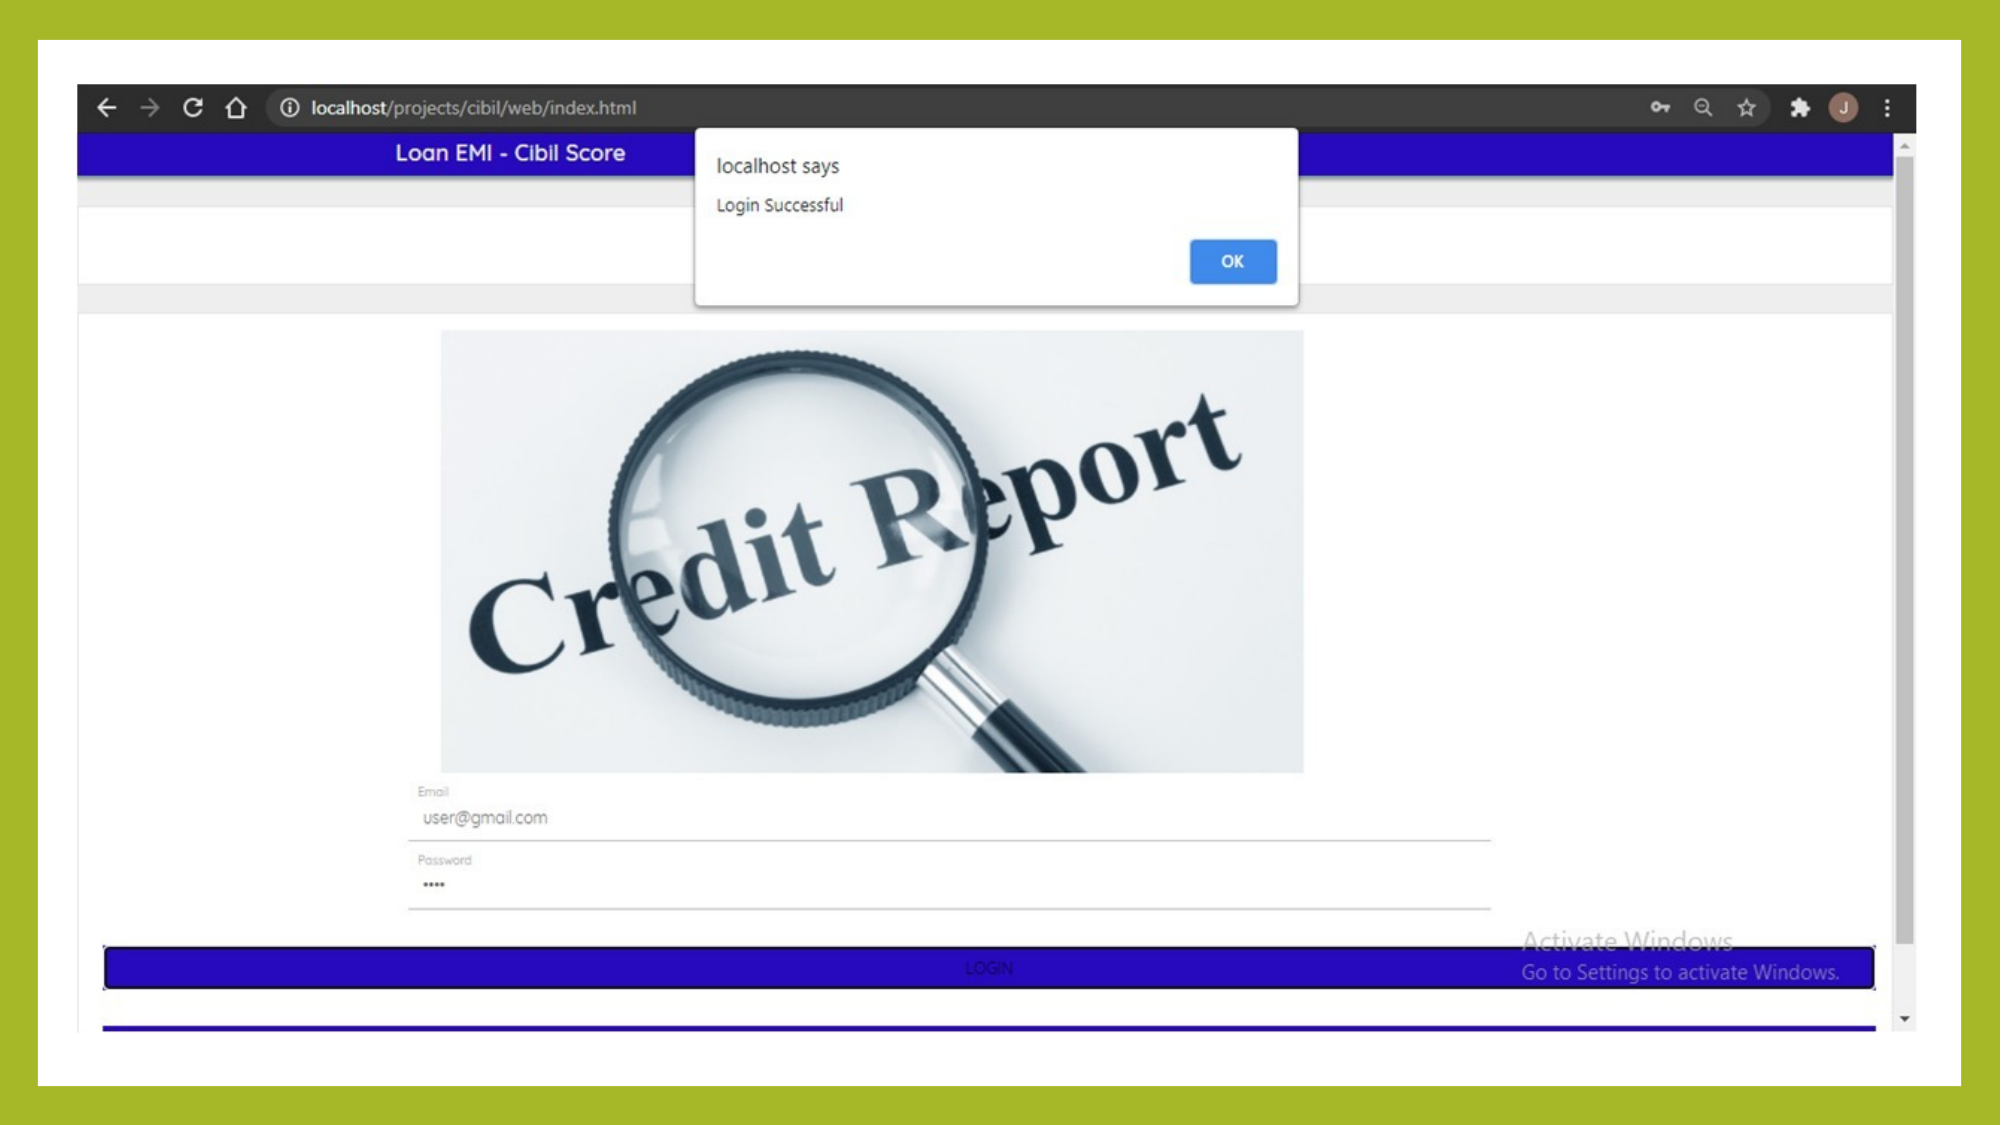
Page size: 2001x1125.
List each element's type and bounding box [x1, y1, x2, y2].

picture [75, 83, 1919, 1034]
